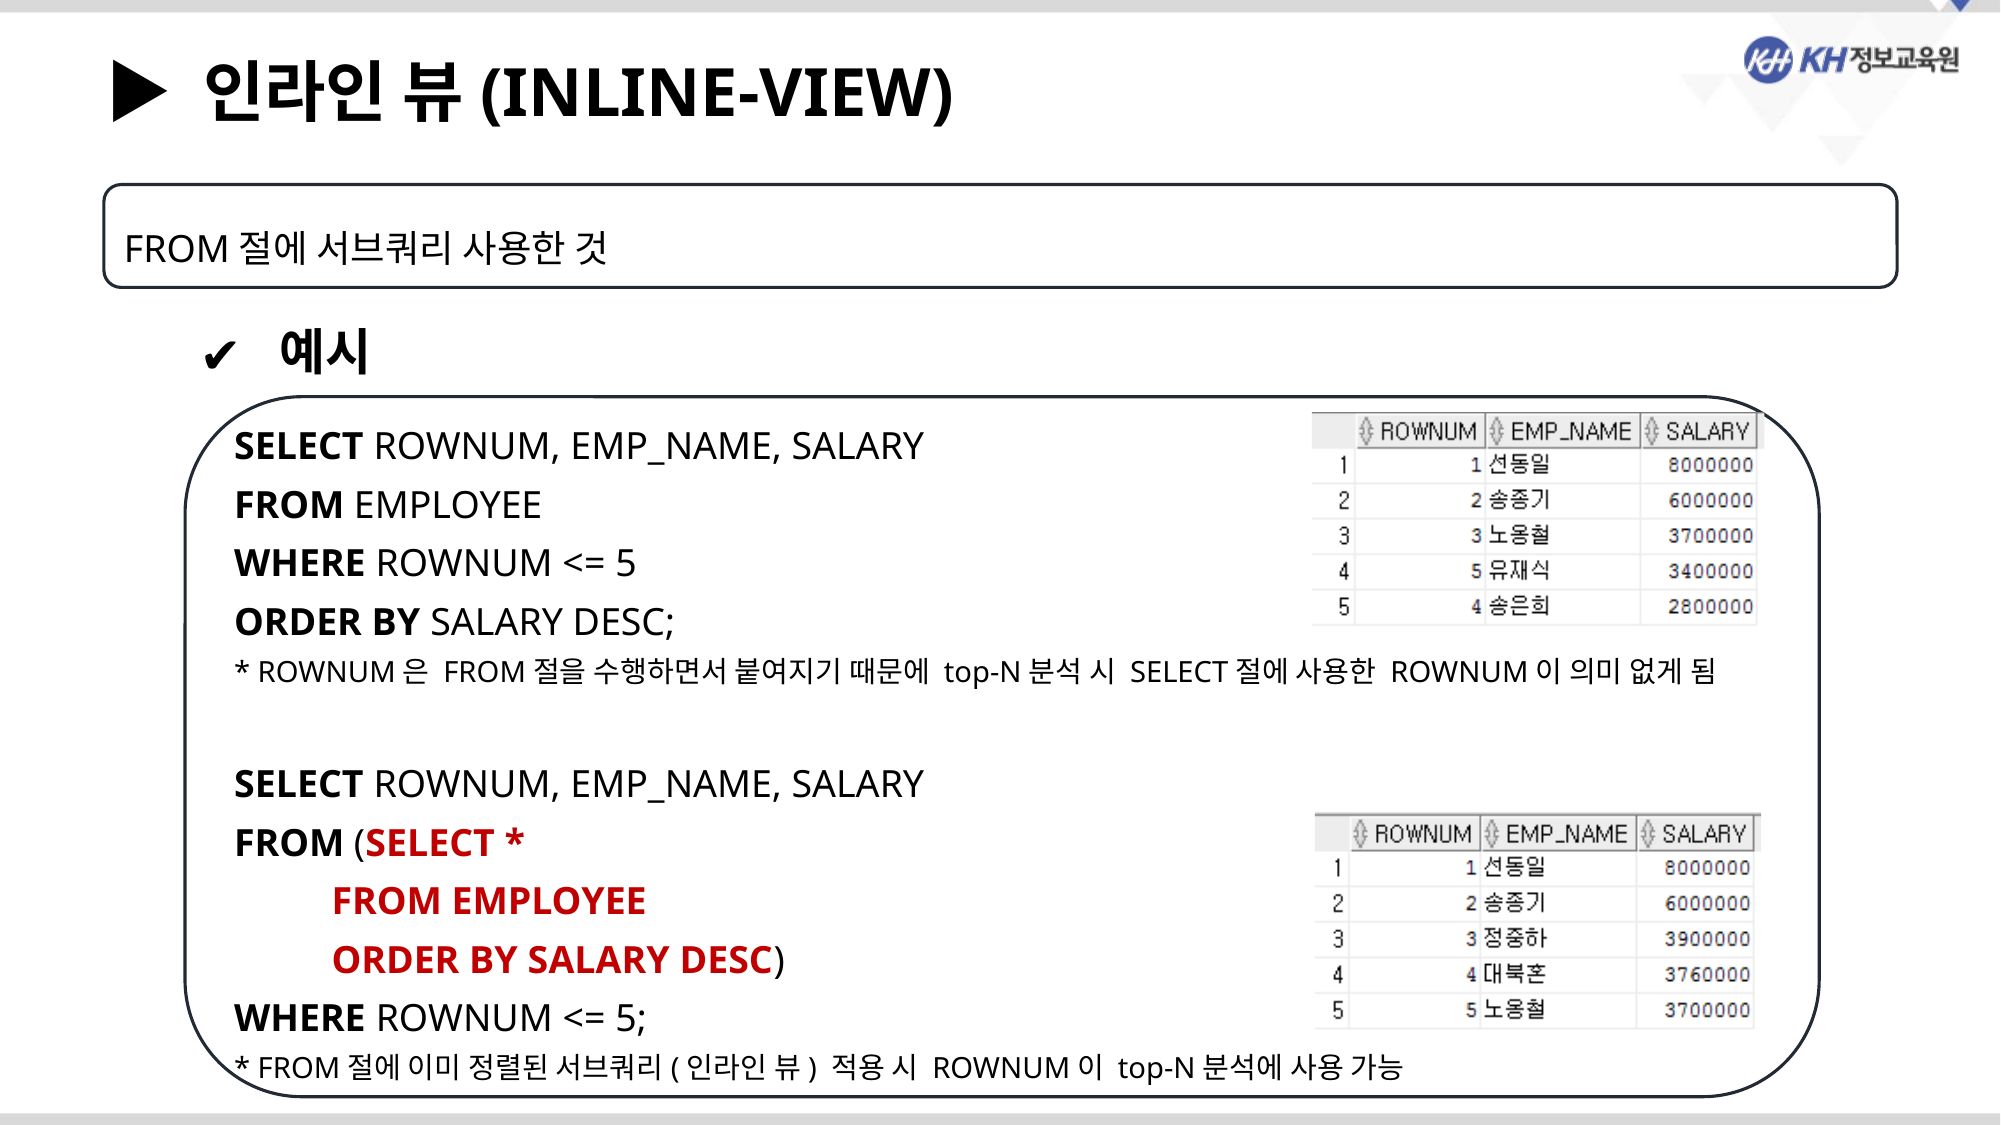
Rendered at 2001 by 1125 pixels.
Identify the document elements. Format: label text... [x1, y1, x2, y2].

text_box SELECT ROWNUM, EMP_NAME, SALARY FROM EMPLOYEE WHERE ROWNUM <= 5 ORDER BY SALARY DESC; * ROWNUM은 FROM절을 수행하면서 붙여지기 때문에 top-N분석 시 SELECT절에 사용한 ROWNUM이 의미 없게 됨 SELECT ROWNUM, EMP_NAME, SALARY FROM (SELECT * FROM EMPLOYEE ORDER BY SALARY DESC) WHERE ROWNUM <= 5; * FROM절에 이미 정렬된 서브쿼리(인라인 뷰) 적용 시 ROWNUM이 top-N분석에 사용 가능 [185, 396, 1820, 1097]
text_box FROM절에 서브쿼리 사용한 것 [103, 184, 1898, 288]
text_box 예시 [184, 313, 391, 389]
picture [0, 0, 2001, 1113]
text_box ▶ 인라인 뷰(INLINE-VIEW) [90, 42, 1980, 138]
